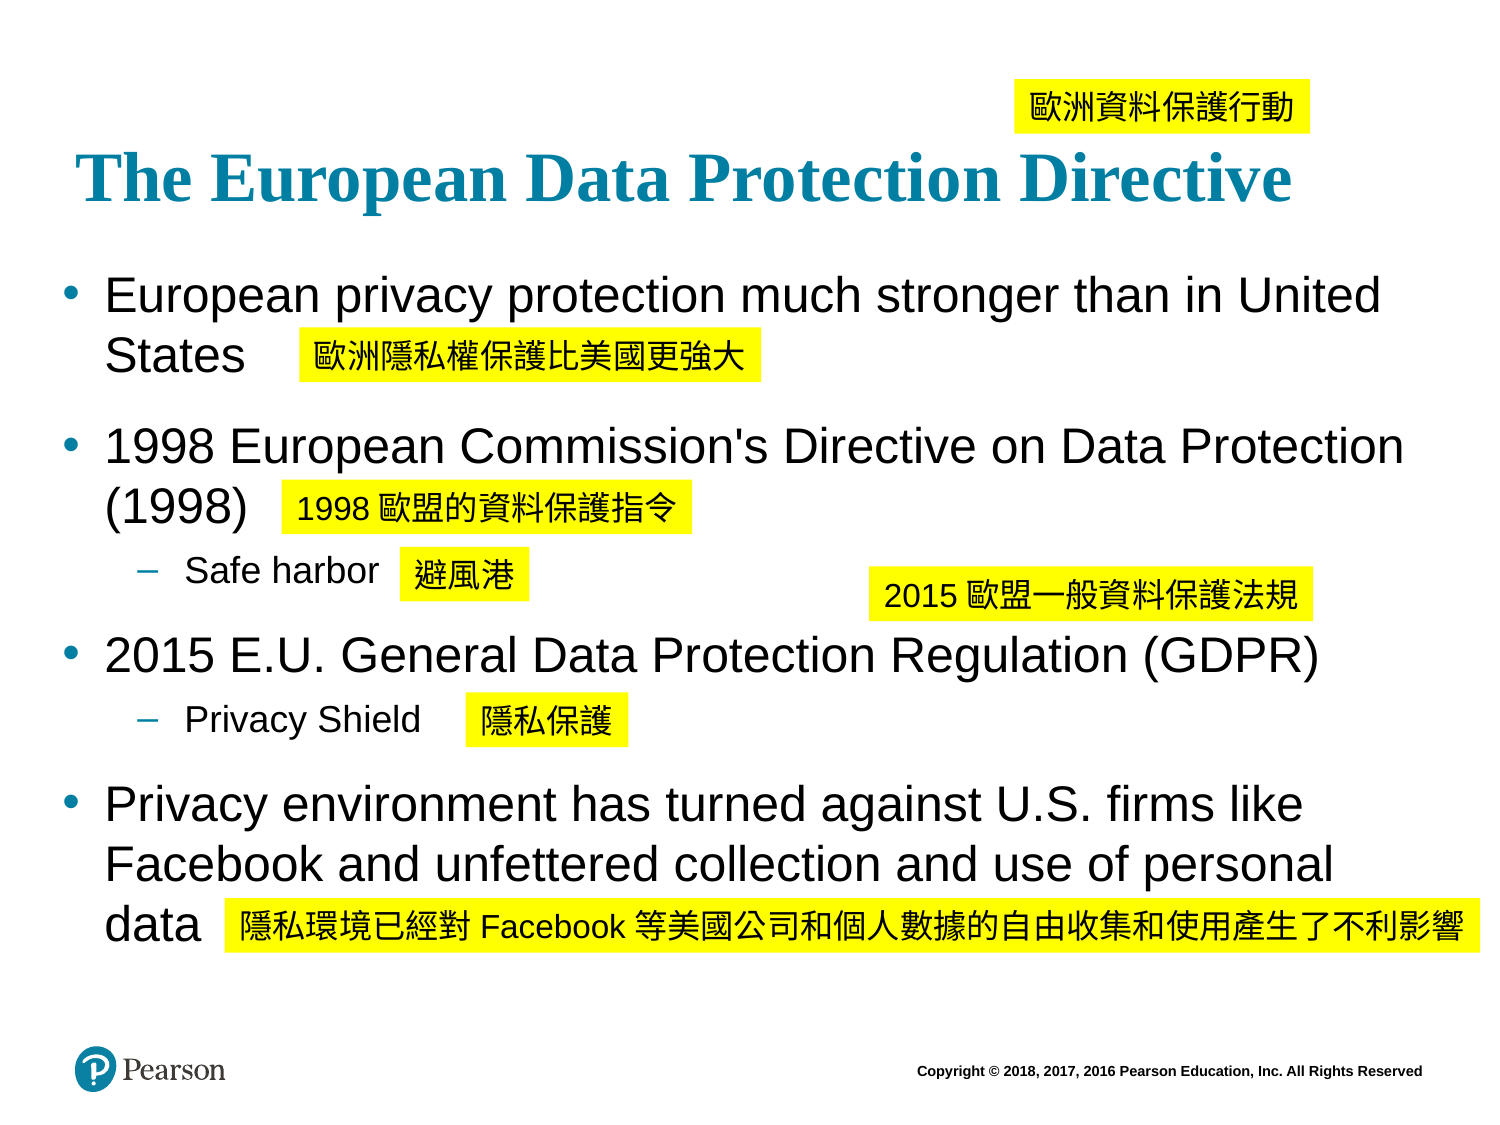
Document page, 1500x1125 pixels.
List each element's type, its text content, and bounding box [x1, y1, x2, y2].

text_box 隱私保護 [465, 692, 629, 748]
text_box 歐洲隱私權保護比美國更強大 [299, 327, 762, 383]
text_box 避風港 [399, 546, 530, 602]
text_box 2015歐盟一般資料保護法規 [869, 566, 1314, 622]
text_box 隱私環境已經對Facebook等美國公司和個人數據的自由收集和使用產生了不利影響 [224, 898, 1481, 953]
text_box 歐洲資料保護行動 [1014, 79, 1311, 134]
text_box 1998歐盟的資料保護指令 [281, 479, 693, 535]
list European privacy protection much stronger than in United States 1998 European Commission's Directive on Data Protection (1998) Safe harbor 2015 E.U. General Data Protection Regulation (GDPR) Privacy Shield Privacy environment has turned against U.S. firms like Facebook and unfettered collection and use of personal data [62, 262, 1413, 1005]
title The European Data Protection Directive [75, 35, 1425, 216]
